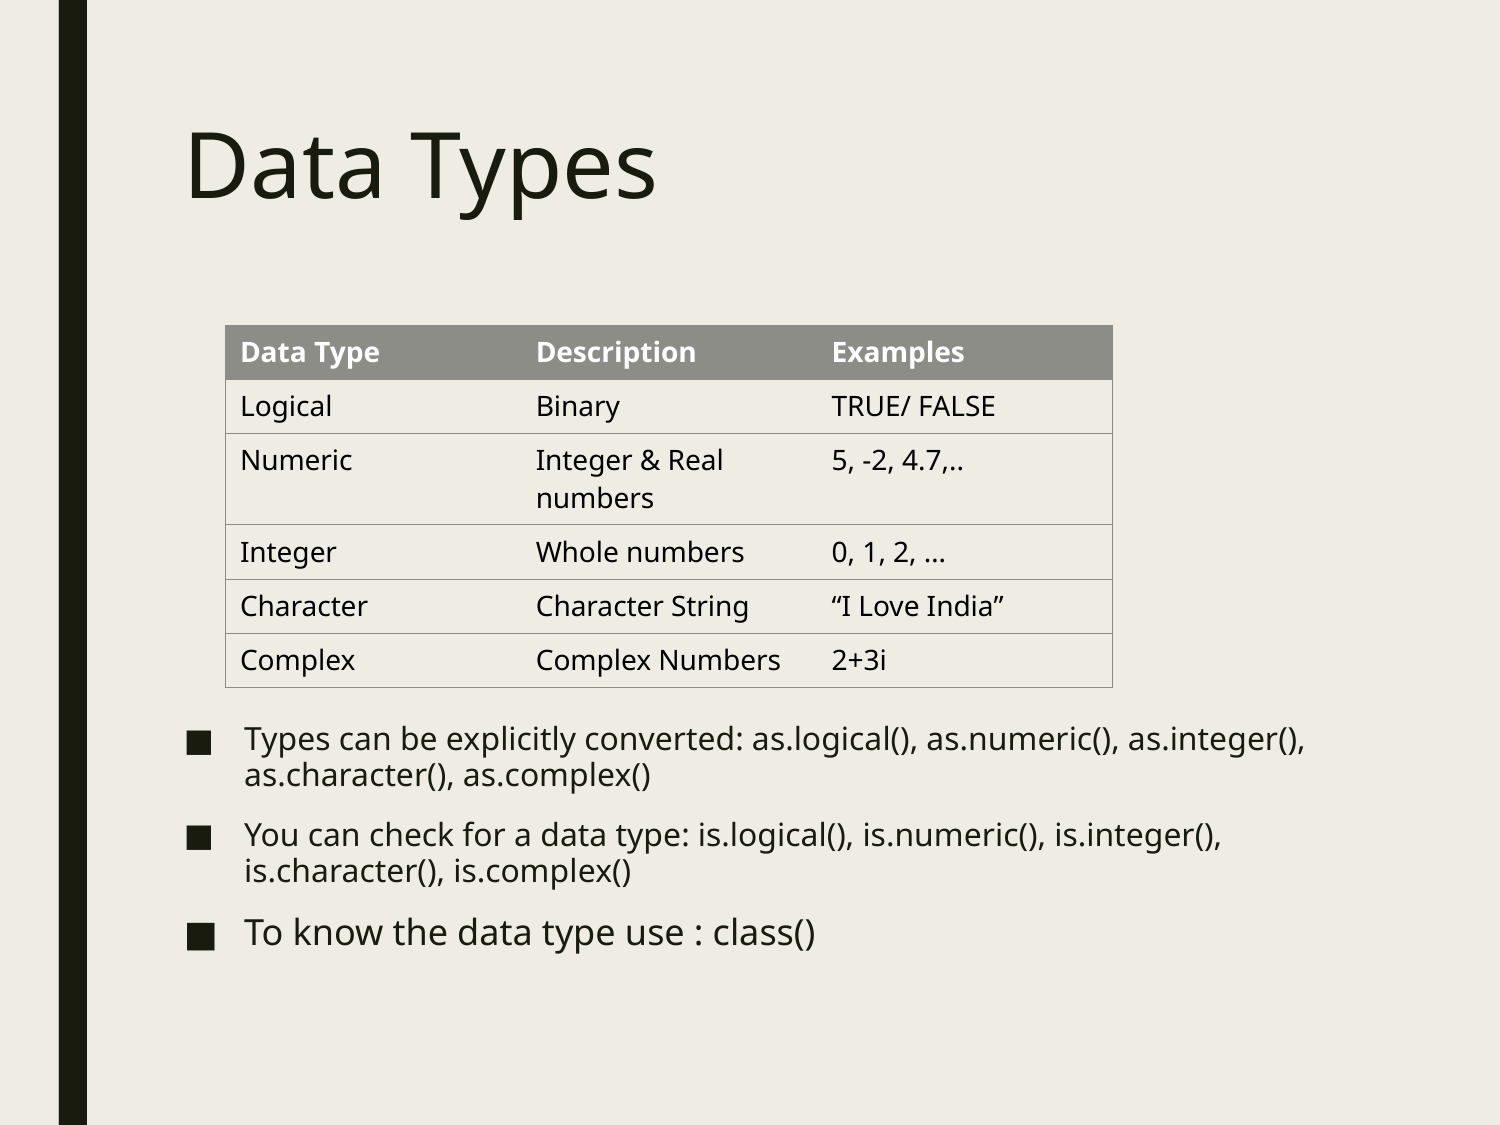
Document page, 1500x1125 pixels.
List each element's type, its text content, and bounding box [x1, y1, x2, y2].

table_cell Numeric [226, 434, 521, 524]
table_cell Integer [226, 525, 521, 579]
table_cell Whole numbers [521, 525, 817, 579]
table_header Data Type [226, 326, 521, 379]
table_header Examples [817, 326, 1112, 379]
title Data Types [168, 112, 1351, 357]
table_cell Complex Numbers [521, 634, 817, 687]
table_cell Character String [521, 580, 817, 633]
table_cell 2+3i [817, 634, 1112, 687]
table_cell 0, 1, 2, … [817, 525, 1112, 579]
table_cell 5, -2, 4.7,.. [817, 434, 1112, 524]
table_cell TRUE/ FALSE [817, 380, 1112, 433]
table_cell Binary [521, 380, 817, 433]
table_cell Character [226, 580, 521, 633]
table_cell Integer & Real numbers [521, 434, 817, 524]
table_cell Complex [226, 634, 521, 687]
table_cell “I Love India” [817, 580, 1112, 633]
list Types can be explicitly converted: as.logical(), as.numeric(), as.integer(), as.character(), as.complex() You can check for a data type: is.logical(), is.numeric(), is.integer(), is.character(), is.complex() To know the data type use : class() [168, 375, 1351, 963]
table_cell Logical [226, 380, 521, 433]
table_header Description [521, 326, 817, 379]
